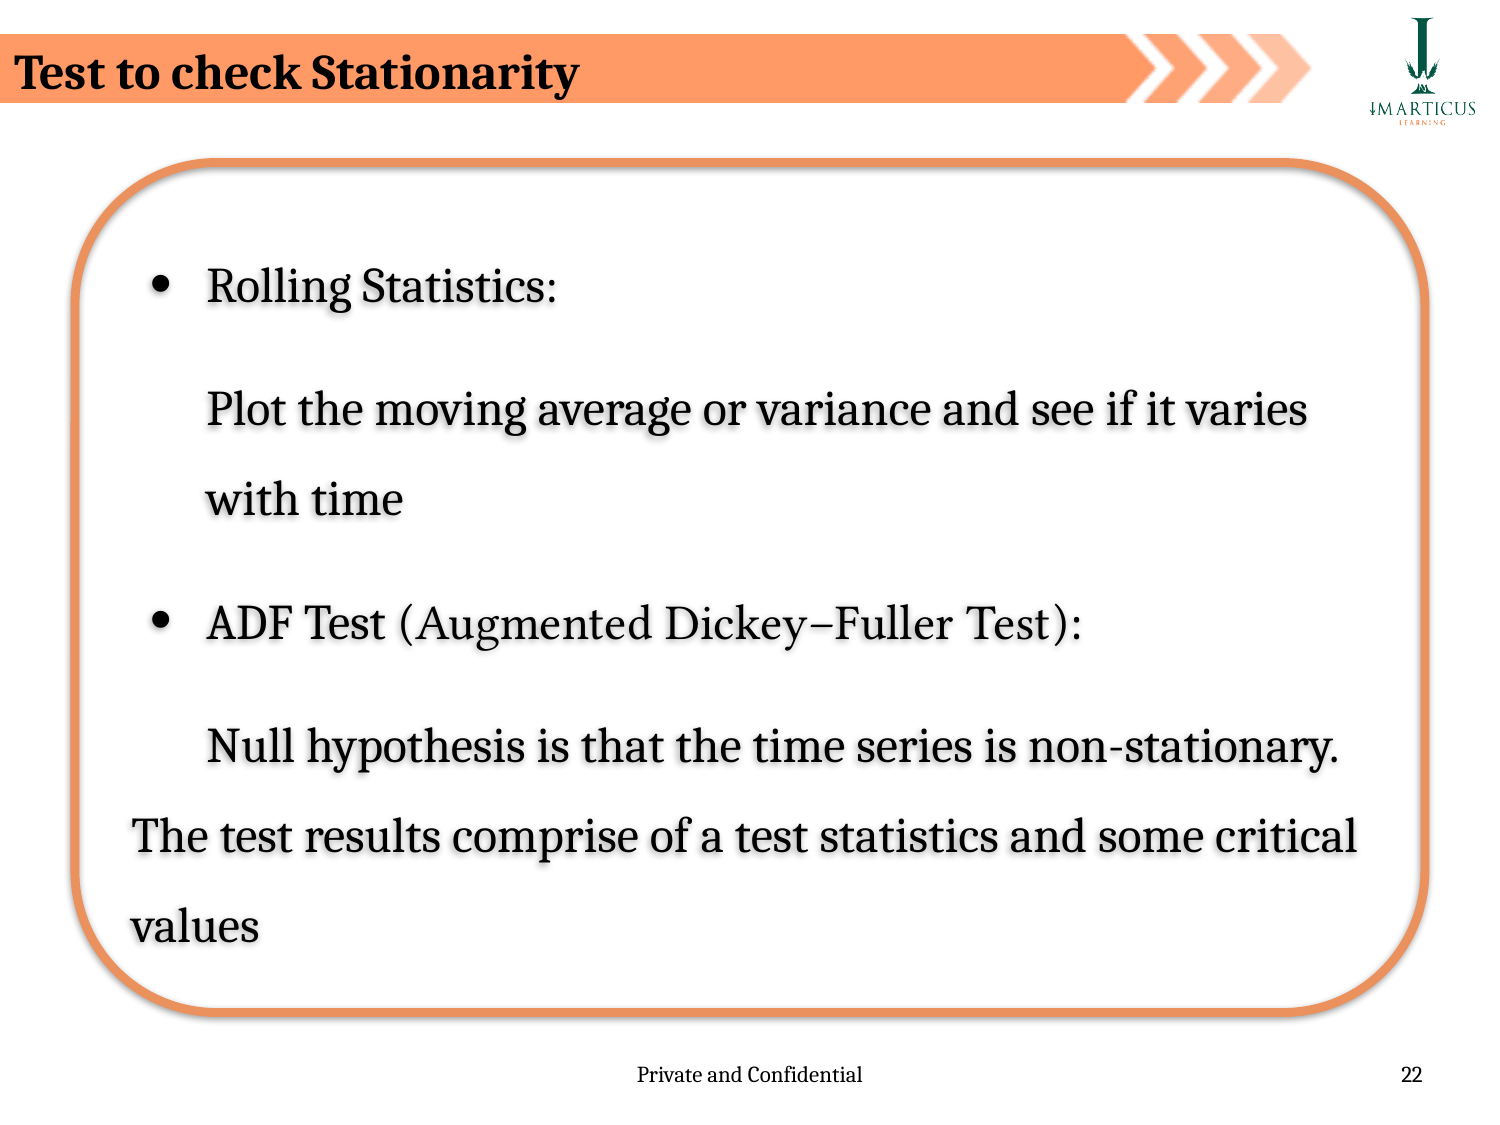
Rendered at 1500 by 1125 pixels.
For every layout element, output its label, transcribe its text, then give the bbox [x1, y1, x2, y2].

text_box Rolling Statistics: Plot the moving average or variance and see if it varies with time ADF Test (Augmented Dickey–Fuller Test): Null hypothesis is that the time series is non-stationary. The test results comprise of a test statistics and some critical values [74, 161, 1426, 1014]
text_box Test to check Stationarity [0, 32, 1138, 125]
picture [1138, 0, 1500, 150]
